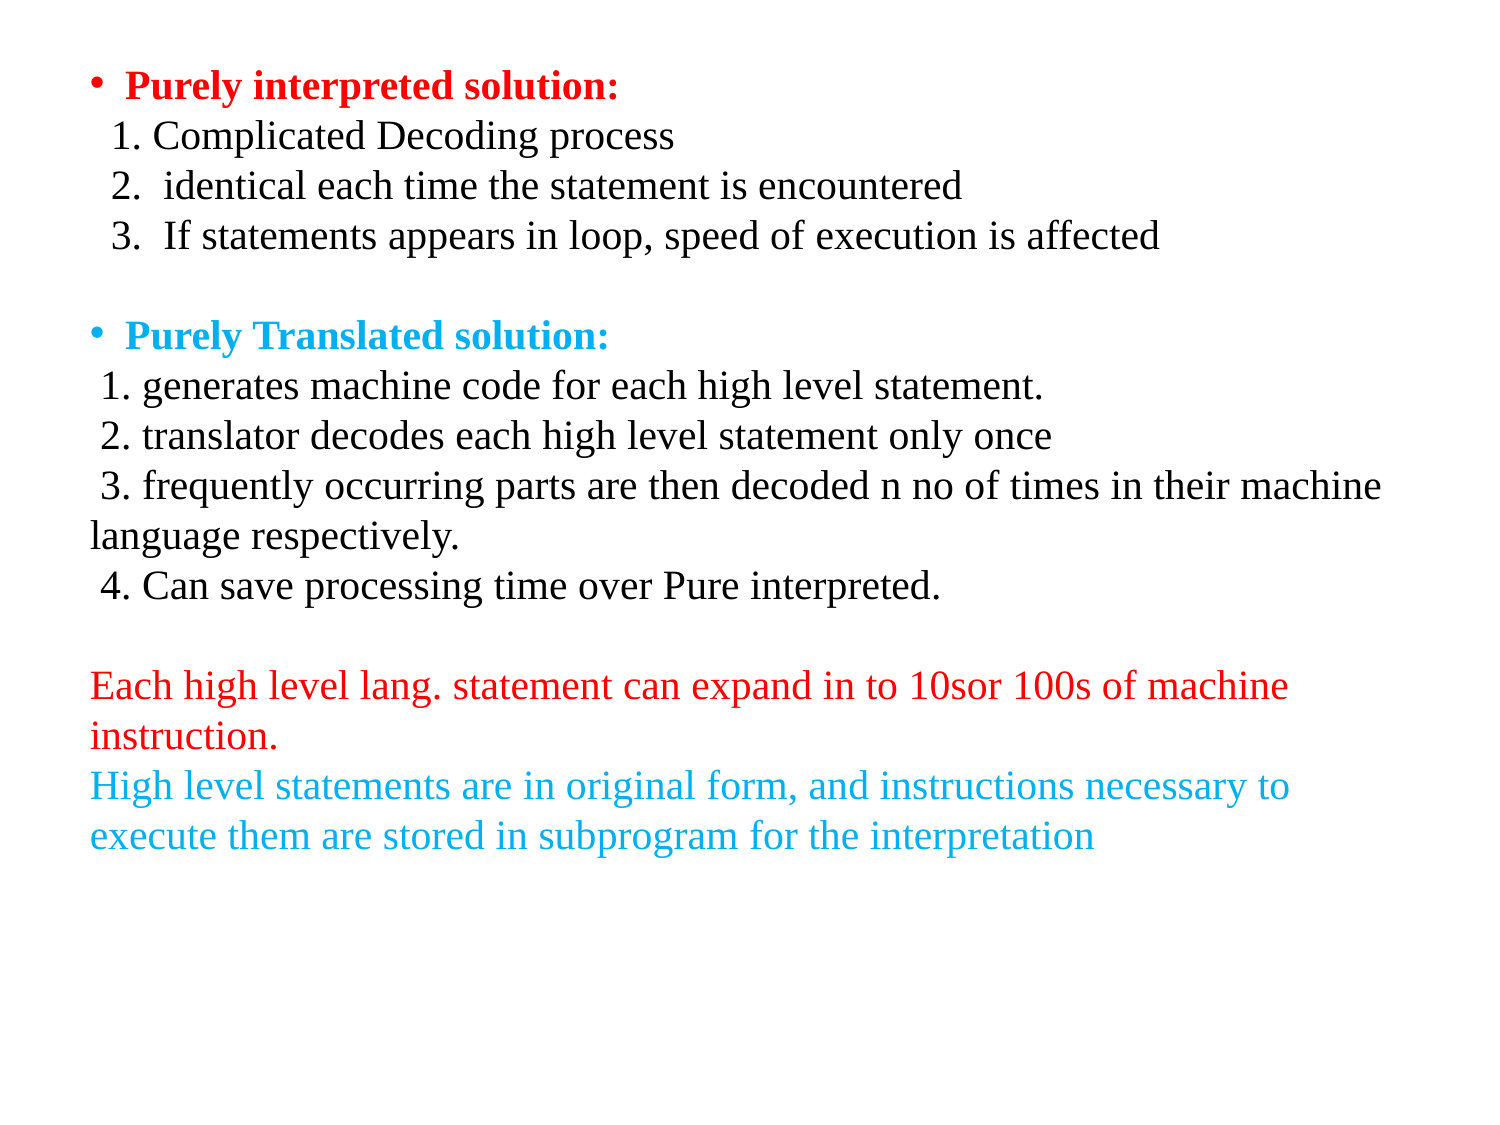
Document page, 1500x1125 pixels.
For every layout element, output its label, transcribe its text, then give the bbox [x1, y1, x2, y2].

text_box Purely interpreted solution: 1. Complicated Decoding process 2. identical each time the statement is encountered 3. If statements appears in loop, speed of execution is affected Purely Translated solution: 1. generates machine code for each high level statement. 2. translator decodes each high level statement only once 3. frequently occurring parts are then decoded n no of times in their machine language respectively. 4. Can save processing time over Pure interpreted. Each high level lang. statement can expand in to 10sor 100s of machine instruction. High level statements are in original form, and instructions necessary to execute them are stored in subprogram for the interpretation [75, 50, 1425, 1005]
